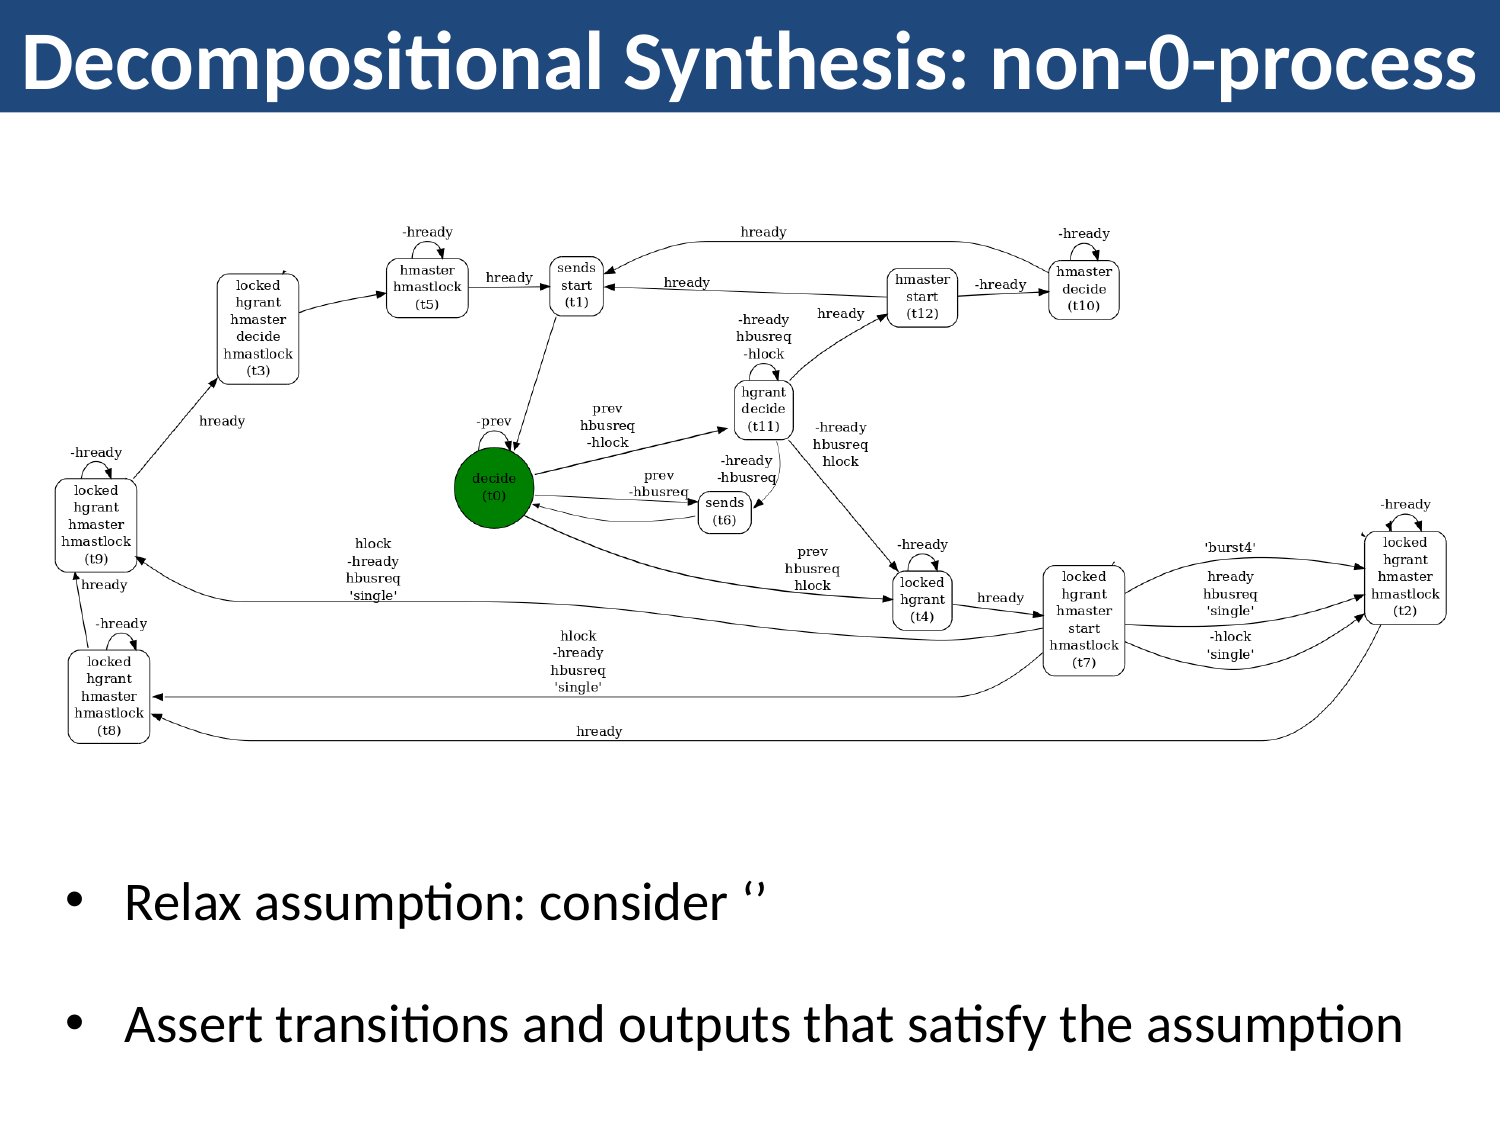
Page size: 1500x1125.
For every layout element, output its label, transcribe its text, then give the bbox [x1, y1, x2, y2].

title Decompositional Synthesis: non-0-process [0, 0, 1500, 113]
picture [0, 124, 1500, 778]
